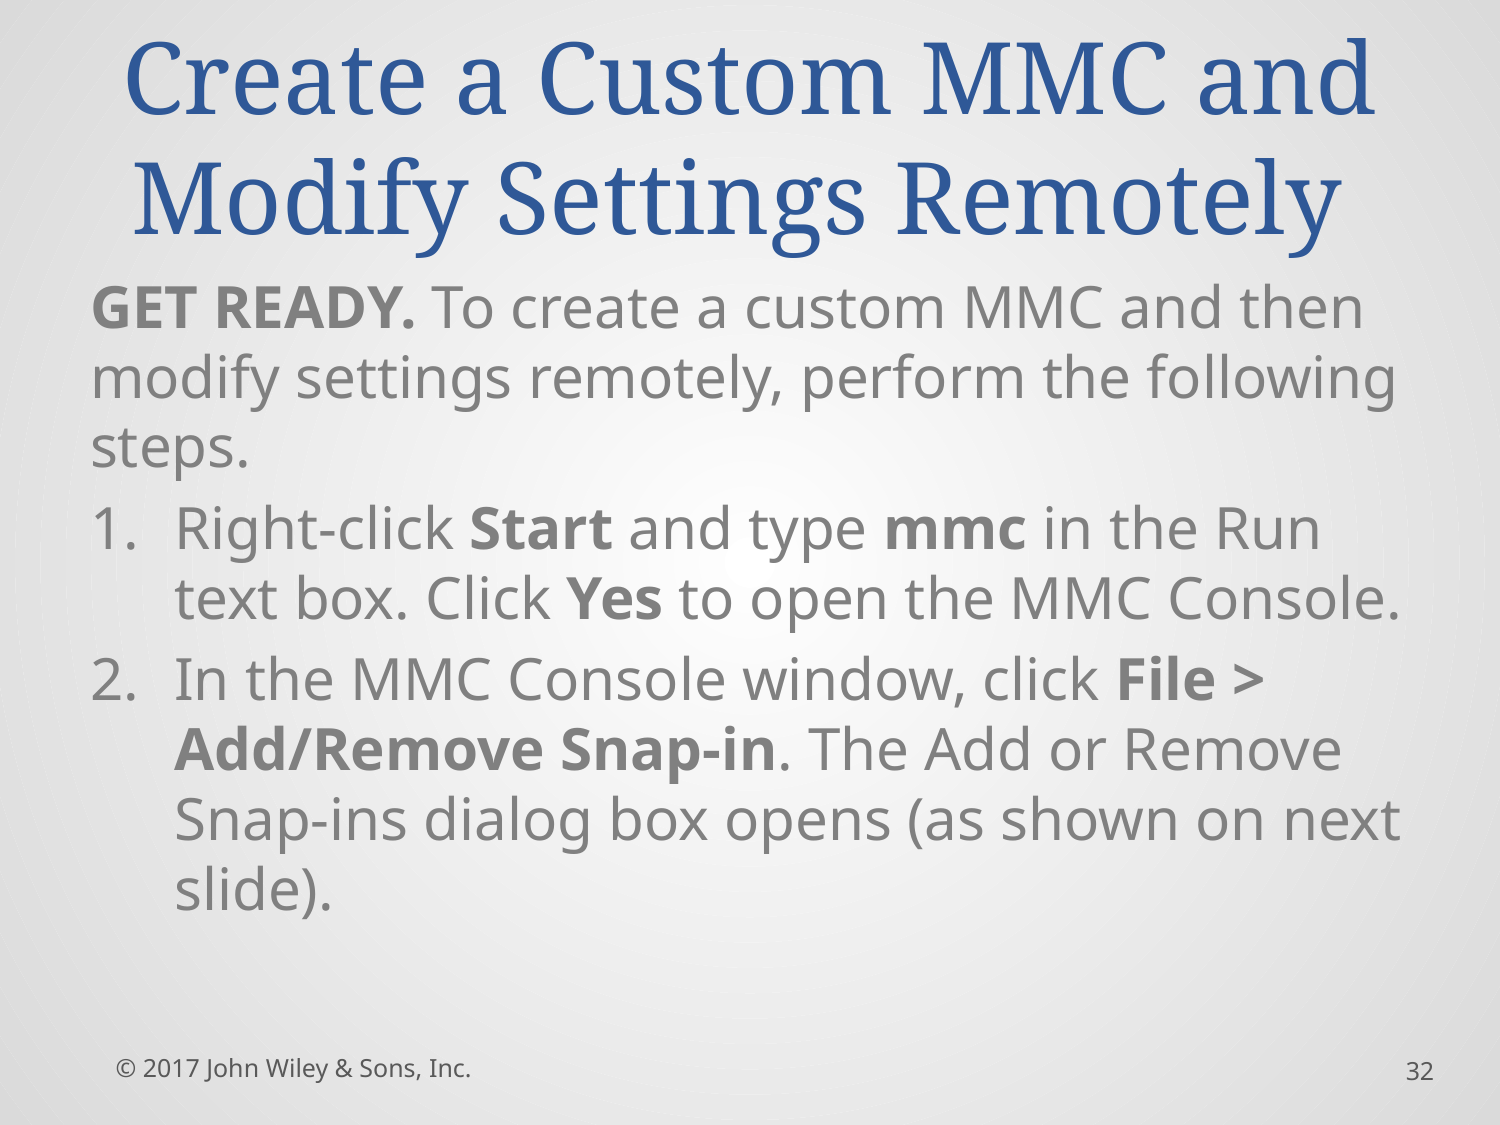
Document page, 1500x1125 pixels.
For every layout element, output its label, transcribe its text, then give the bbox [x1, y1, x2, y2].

footer © 2017 John Wiley & Sons, Inc. [108, 1037, 576, 1098]
list GET READY. To create a custom MMC and then modify settings remotely, perform the following steps. Right-click Start and type mmc in the Run text box. Click Yes to open the MMC Console. In the MMC Console window, click File > Add/Remove Snap-in. The Add or Remove Snap-ins dialog box opens (as shown on next slide). [75, 262, 1425, 1005]
title Create a Custom MMC and Modify Settings Remotely [75, 0, 1425, 262]
slide_number 32 [1401, 1042, 1494, 1103]
